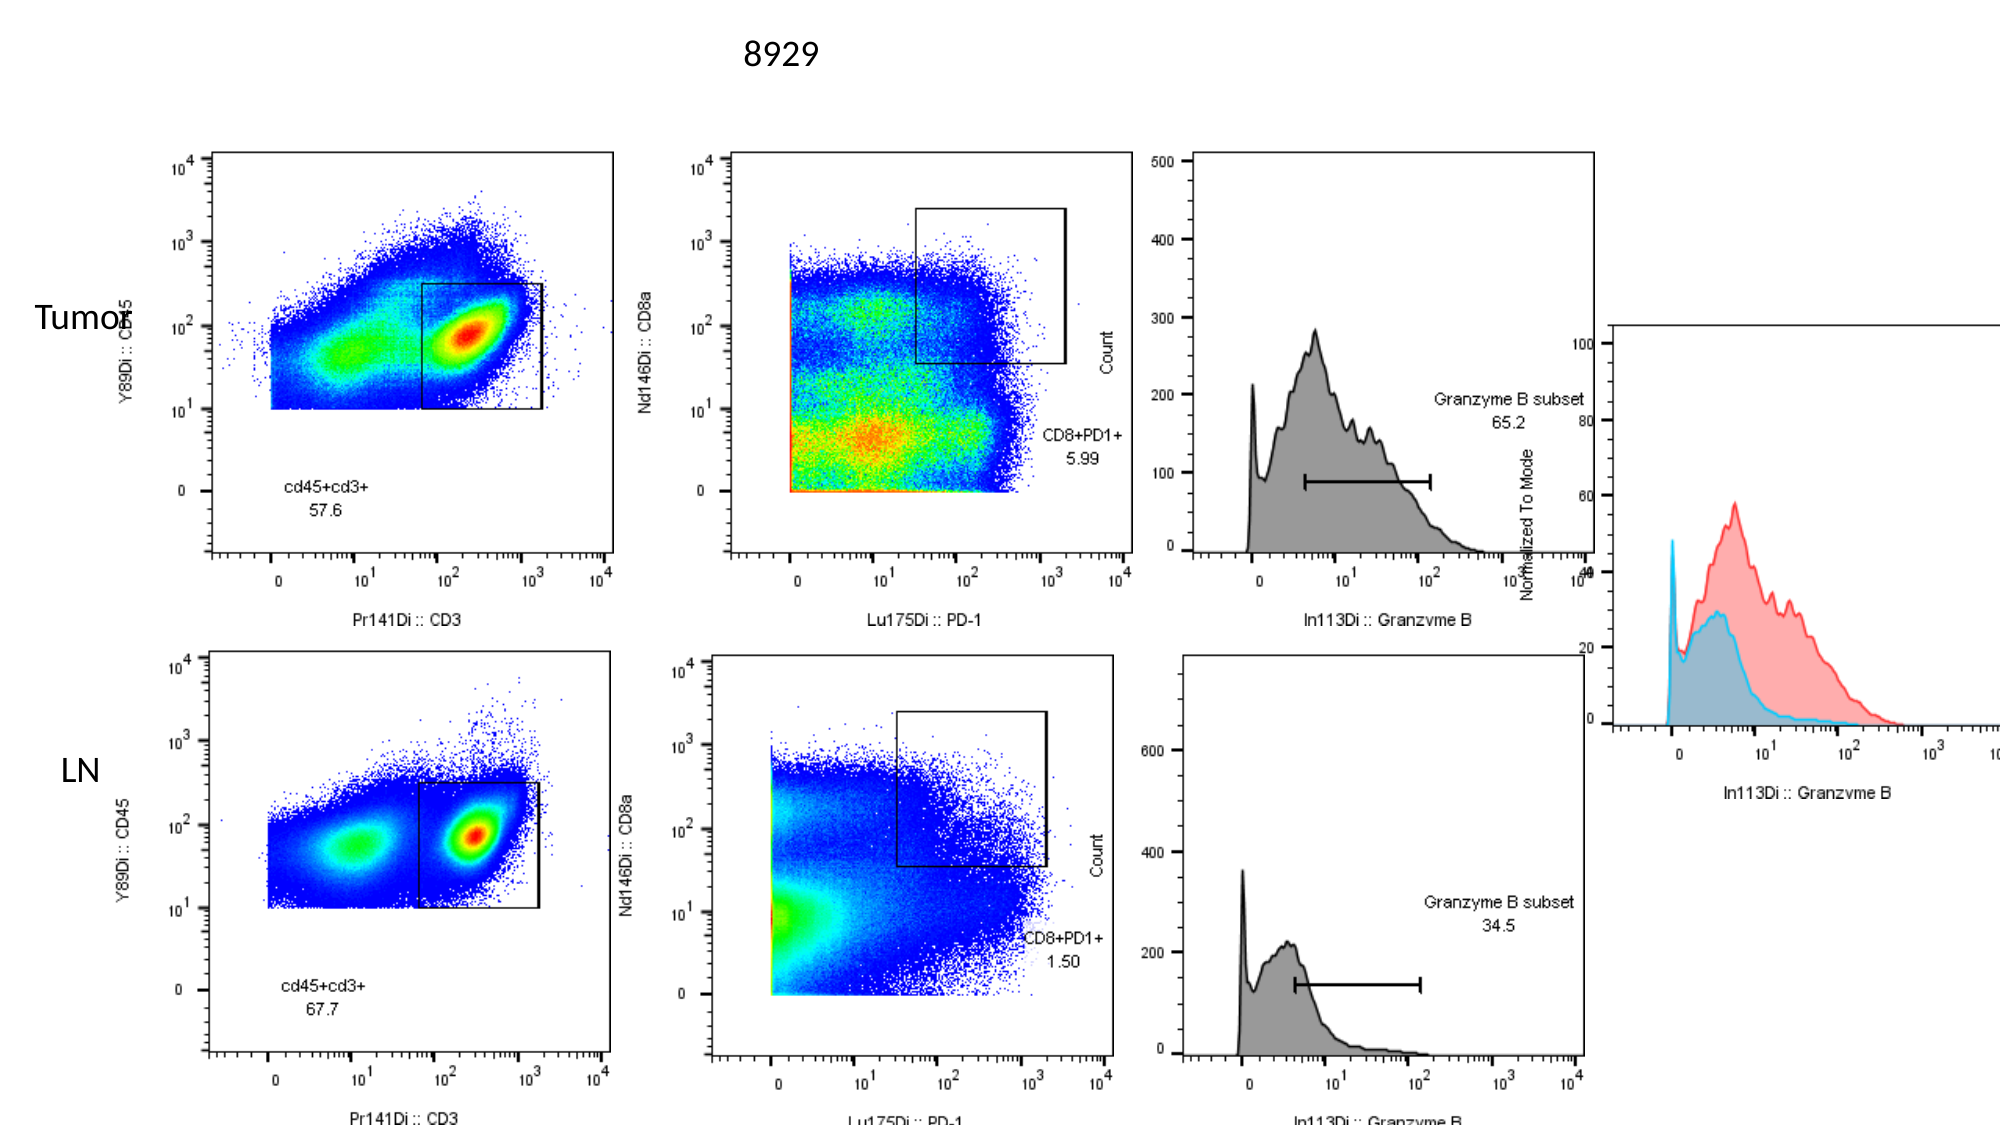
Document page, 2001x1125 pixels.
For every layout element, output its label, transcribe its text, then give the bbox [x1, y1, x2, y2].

picture [113, 133, 614, 626]
text_box LN [46, 737, 110, 798]
picture [110, 632, 611, 1125]
picture [613, 133, 2000, 1125]
text_box 8929 [728, 21, 1084, 82]
text_box Tumor [19, 284, 113, 345]
